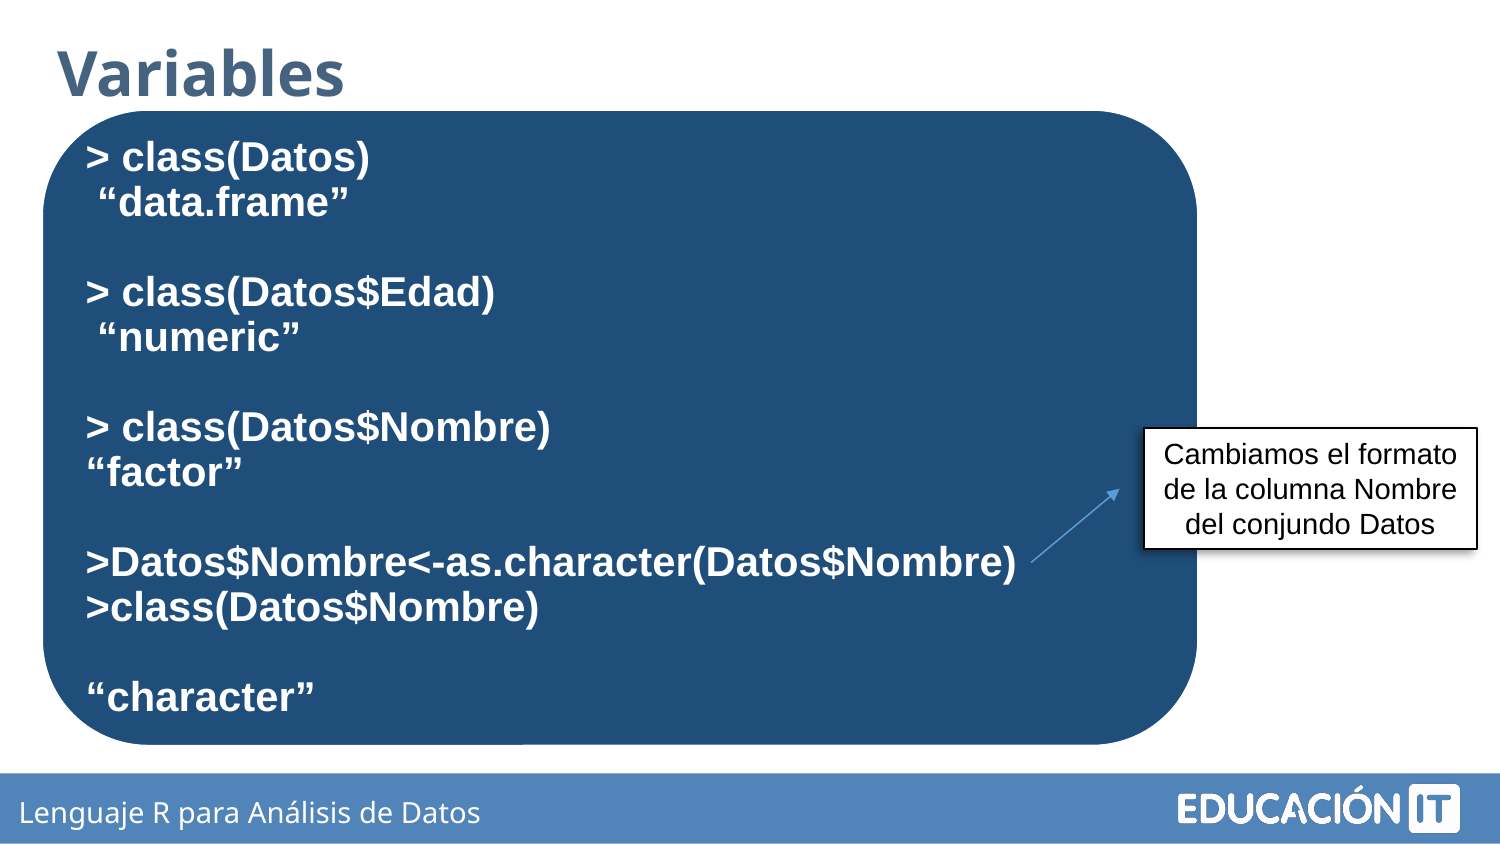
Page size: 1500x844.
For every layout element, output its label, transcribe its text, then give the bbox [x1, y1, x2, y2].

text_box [1030, 488, 1120, 563]
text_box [41, 109, 1199, 747]
picture [1175, 778, 1463, 839]
text_box Cambiamos el formato de la columna Nombre del conjundo Datos [1203, 427, 1478, 550]
text_box Variables [42, 33, 1032, 108]
